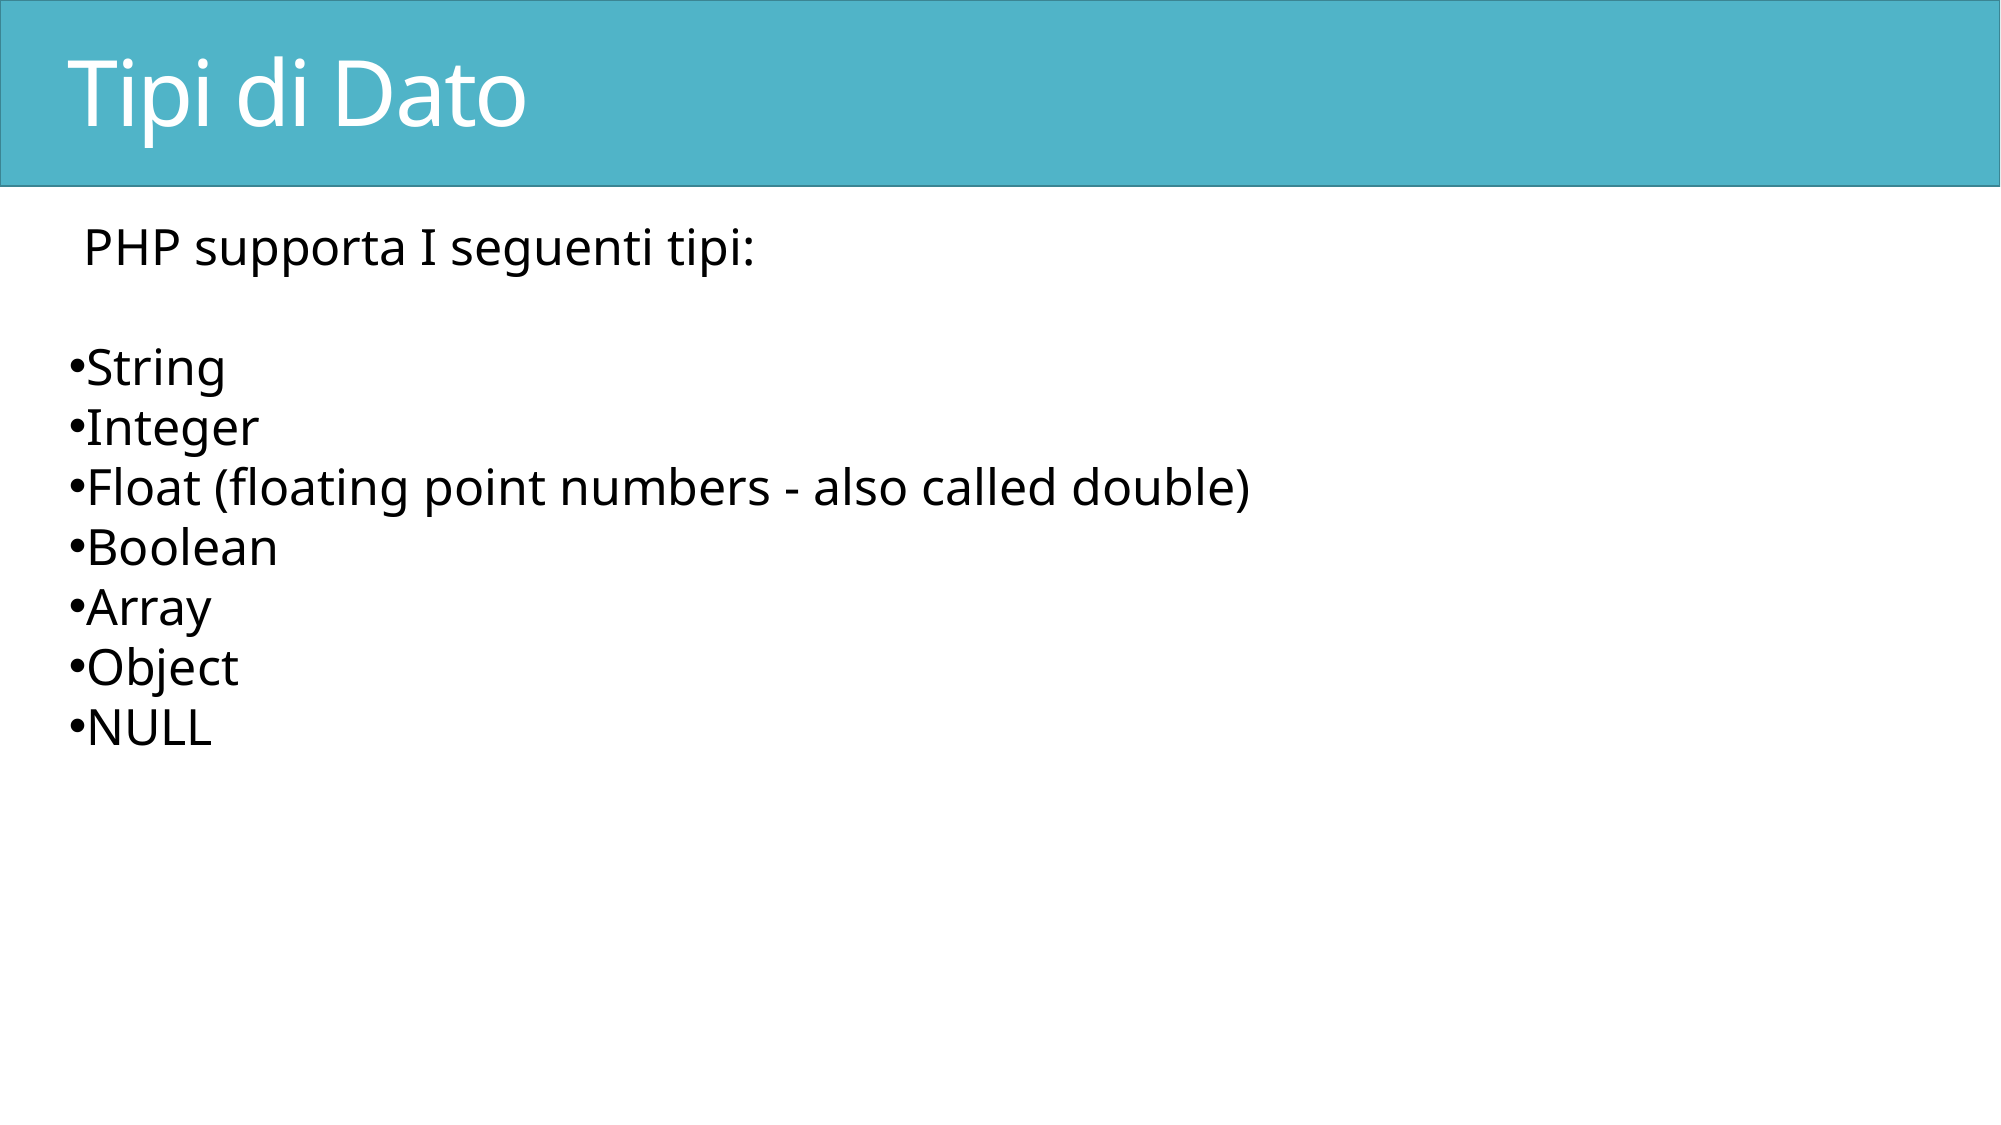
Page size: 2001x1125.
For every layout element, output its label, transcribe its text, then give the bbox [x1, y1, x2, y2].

title Tipi di Dato [52, 21, 1950, 176]
list PHP supporta I seguenti tipi: String Integer Float (floating point numbers - also called double) Boolean Array Object NULL [53, 207, 1949, 1084]
